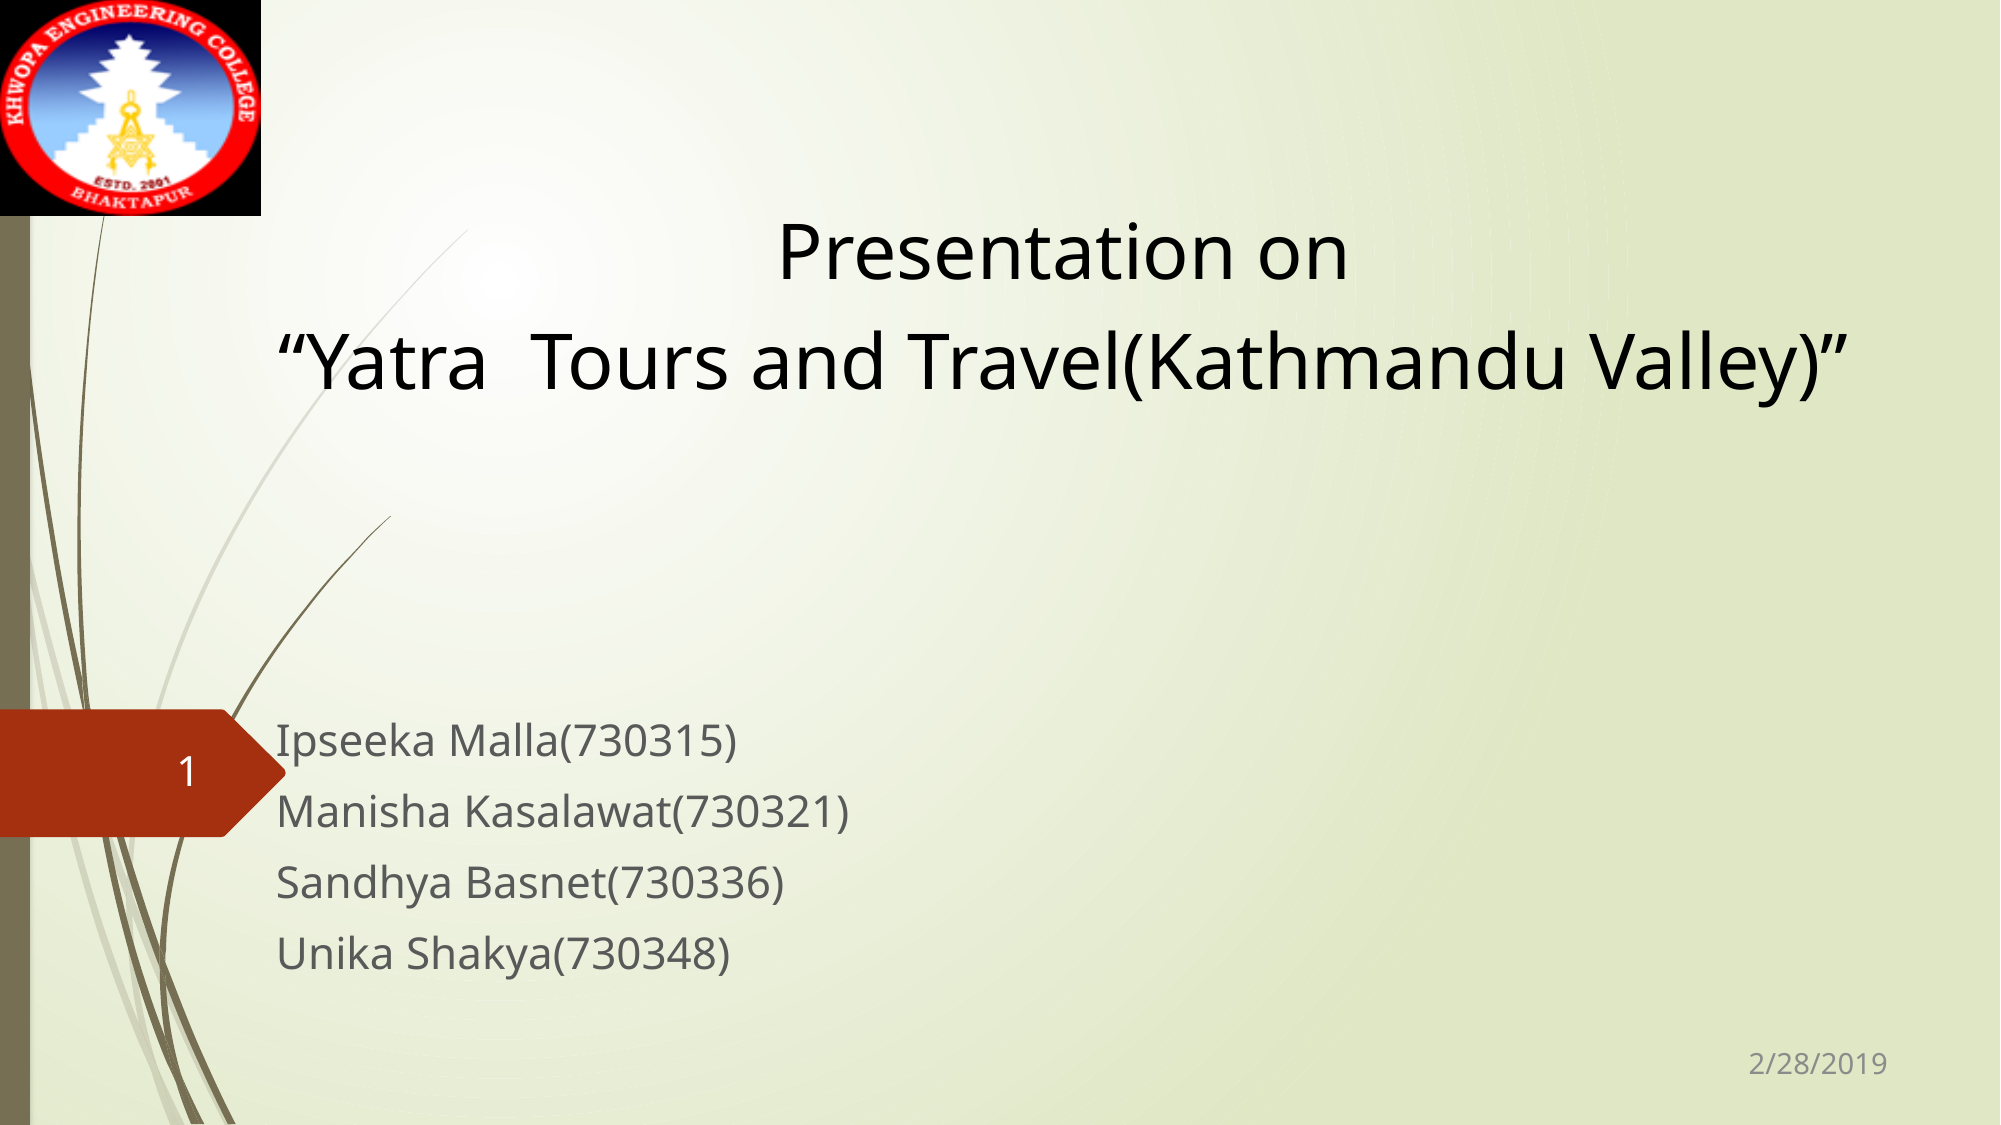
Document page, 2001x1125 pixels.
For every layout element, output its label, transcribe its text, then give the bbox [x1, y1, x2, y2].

subtitle Presentation on “Yatra Tours and Travel(Kathmandu Valley)” Ipseeka Malla(730315) Manisha Kasalawat(730321) Sandhya Basnet(730336) Unika Shakya(730348) [260, 0, 1868, 1019]
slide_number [1698, 1018, 1903, 1107]
slide_number 1 [87, 743, 216, 803]
picture [0, 0, 262, 216]
